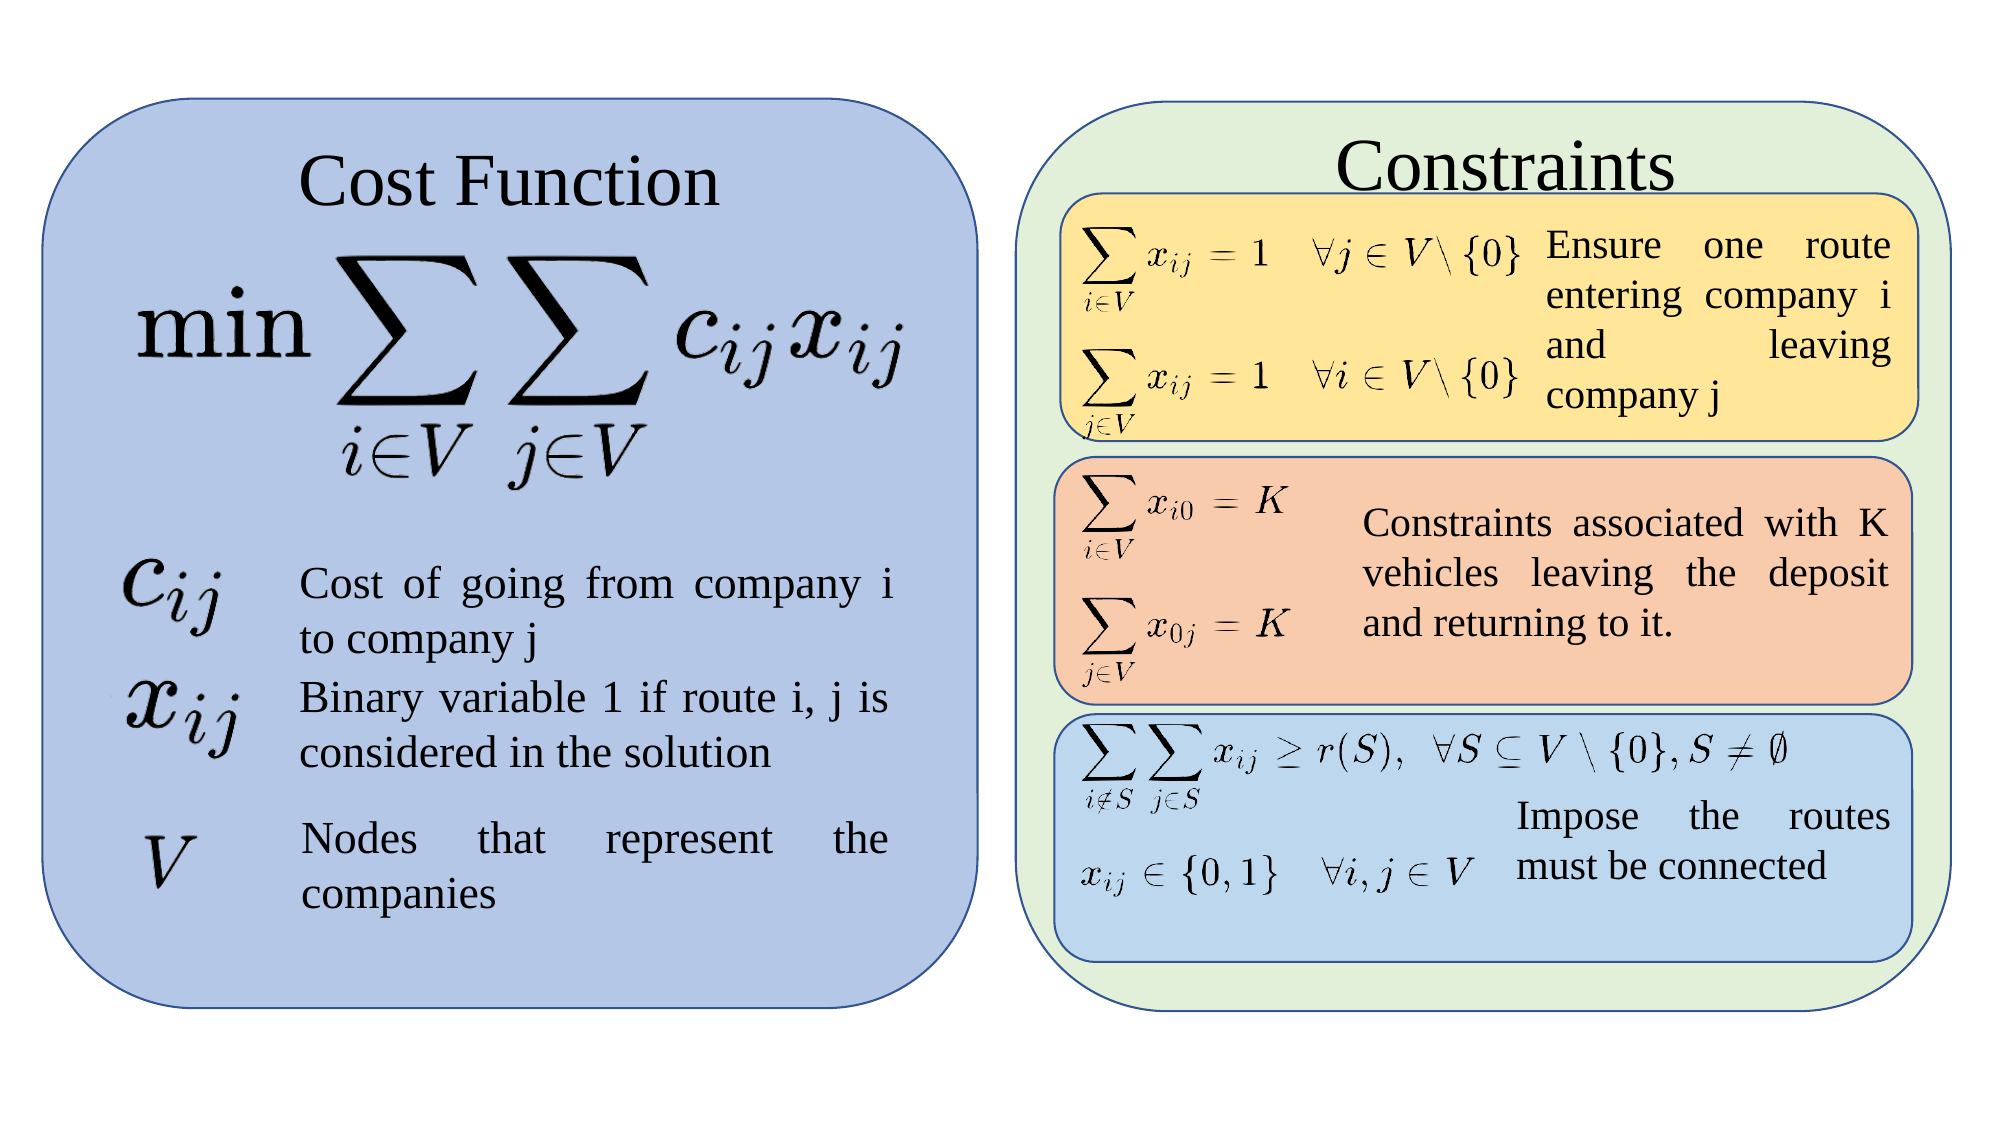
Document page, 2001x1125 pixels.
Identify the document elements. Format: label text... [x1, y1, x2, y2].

text_box [41, 97, 979, 1010]
picture [1061, 209, 1812, 910]
text_box Impose the routes must be connected [1812, 780, 1907, 895]
picture [61, 193, 969, 529]
text_box Constraints associated with K vehicles leaving the deposit and returning to it. [1812, 487, 1905, 653]
text_box [1812, 455, 1914, 706]
text_box Cost Function [283, 122, 737, 193]
text_box [1692, 192, 1920, 443]
picture [110, 538, 305, 941]
text_box Nodes that represent the companies [286, 800, 905, 925]
text_box [1053, 474, 1061, 688]
text_box Ensure one route entering company i and leaving company j [1812, 209, 1907, 424]
text_box Binary variable 1 if route i, j is considered in the solution [305, 659, 905, 785]
text_box Cost of going from company i to company j [284, 545, 910, 671]
text_box [1068, 192, 1320, 209]
text_box [1014, 100, 1952, 1013]
text_box Constraints [1320, 108, 1692, 209]
text_box [1053, 713, 1914, 963]
